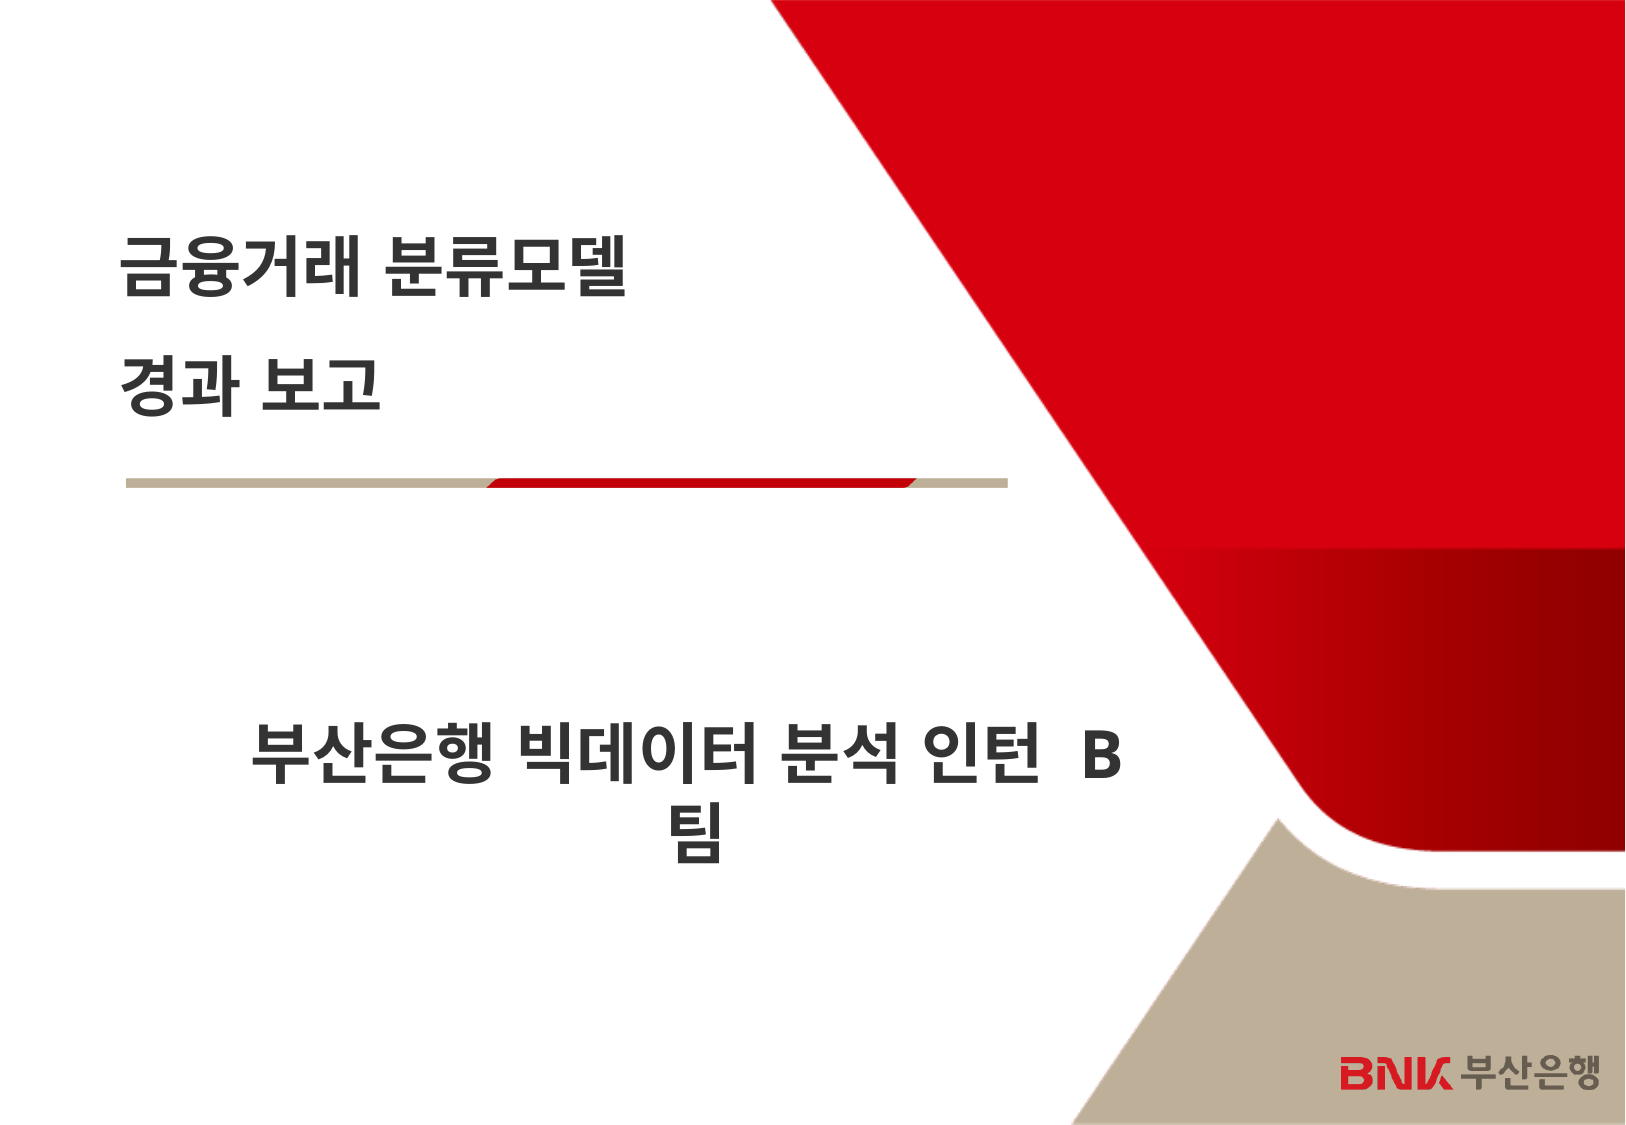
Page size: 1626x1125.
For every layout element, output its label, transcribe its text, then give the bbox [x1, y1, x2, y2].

subtitle 부산은행 빅데이터 분석 인턴 B팀 [216, 704, 1176, 864]
picture [125, 0, 1626, 1125]
title 금융거래 분류모델 경과 보고 [103, 172, 1131, 398]
